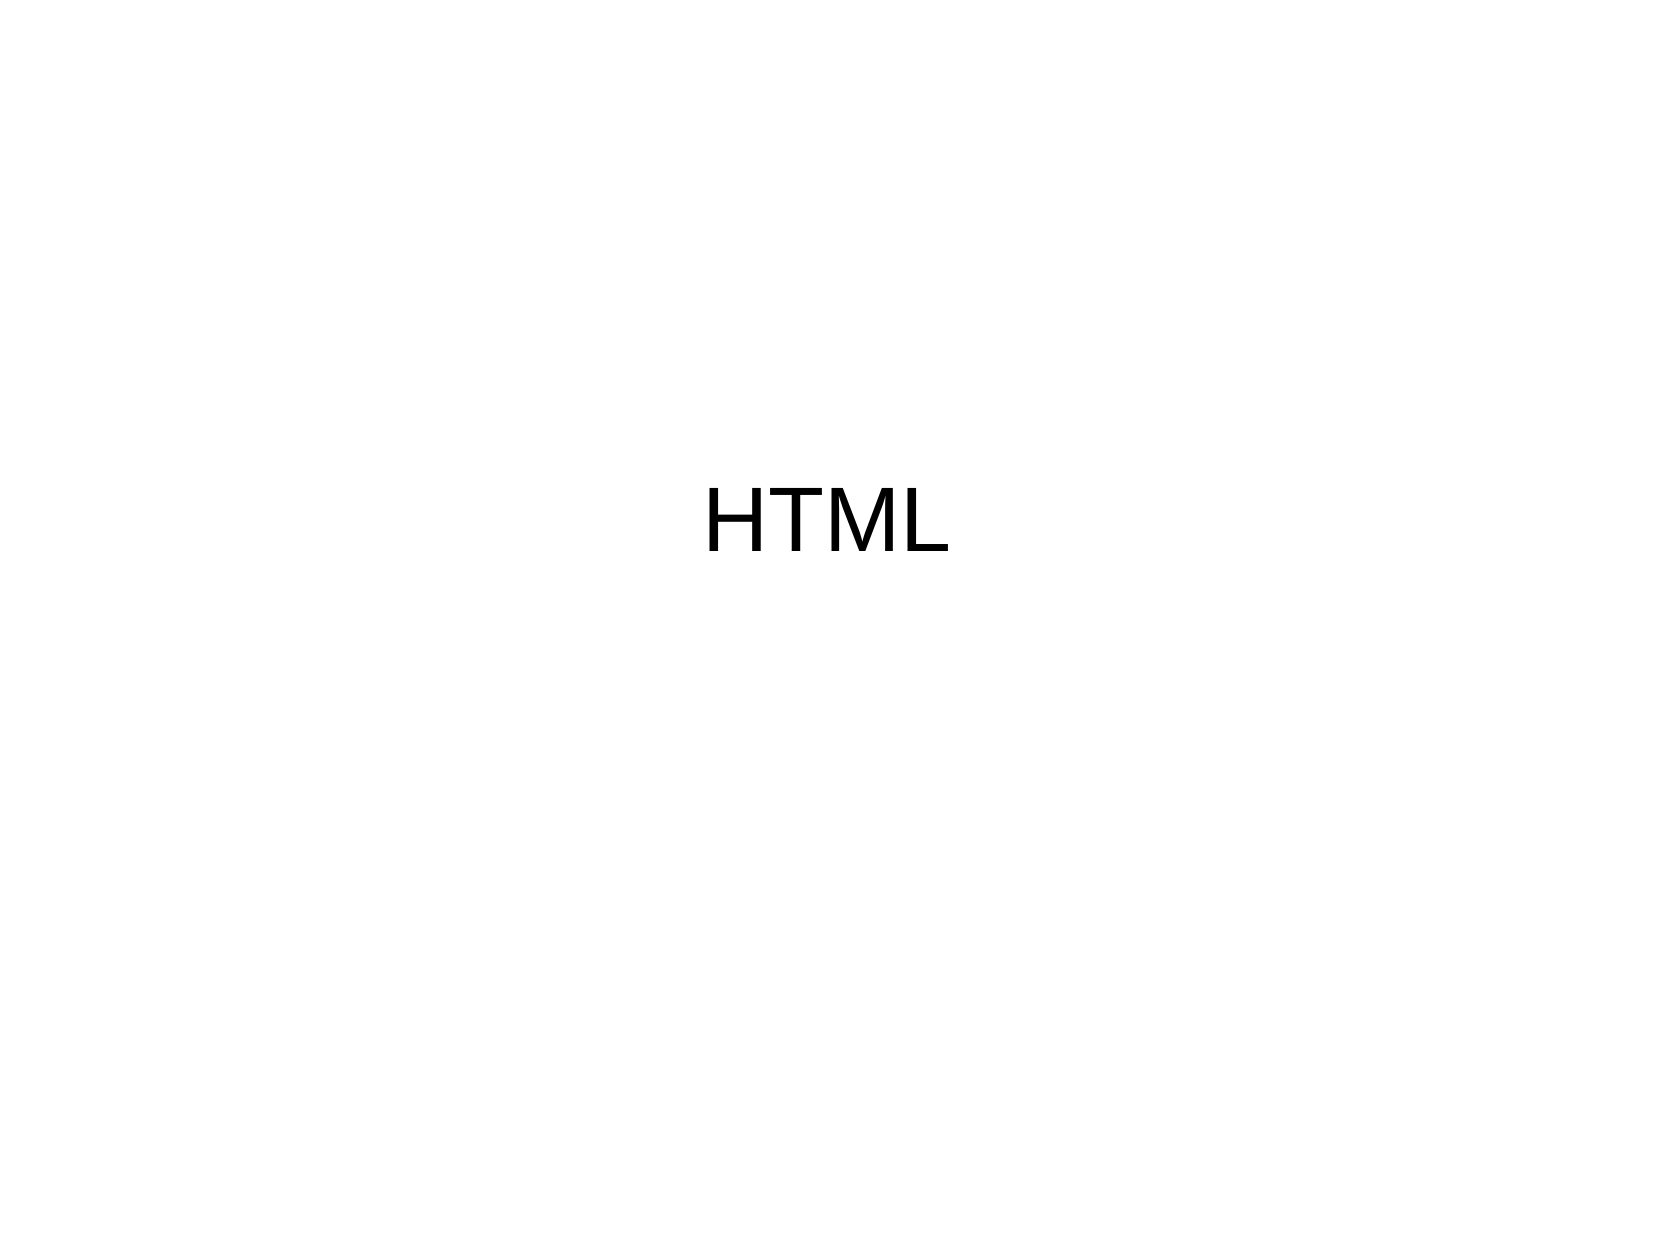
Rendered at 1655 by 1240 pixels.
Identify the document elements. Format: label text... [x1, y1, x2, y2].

title HTML [124, 384, 1531, 645]
